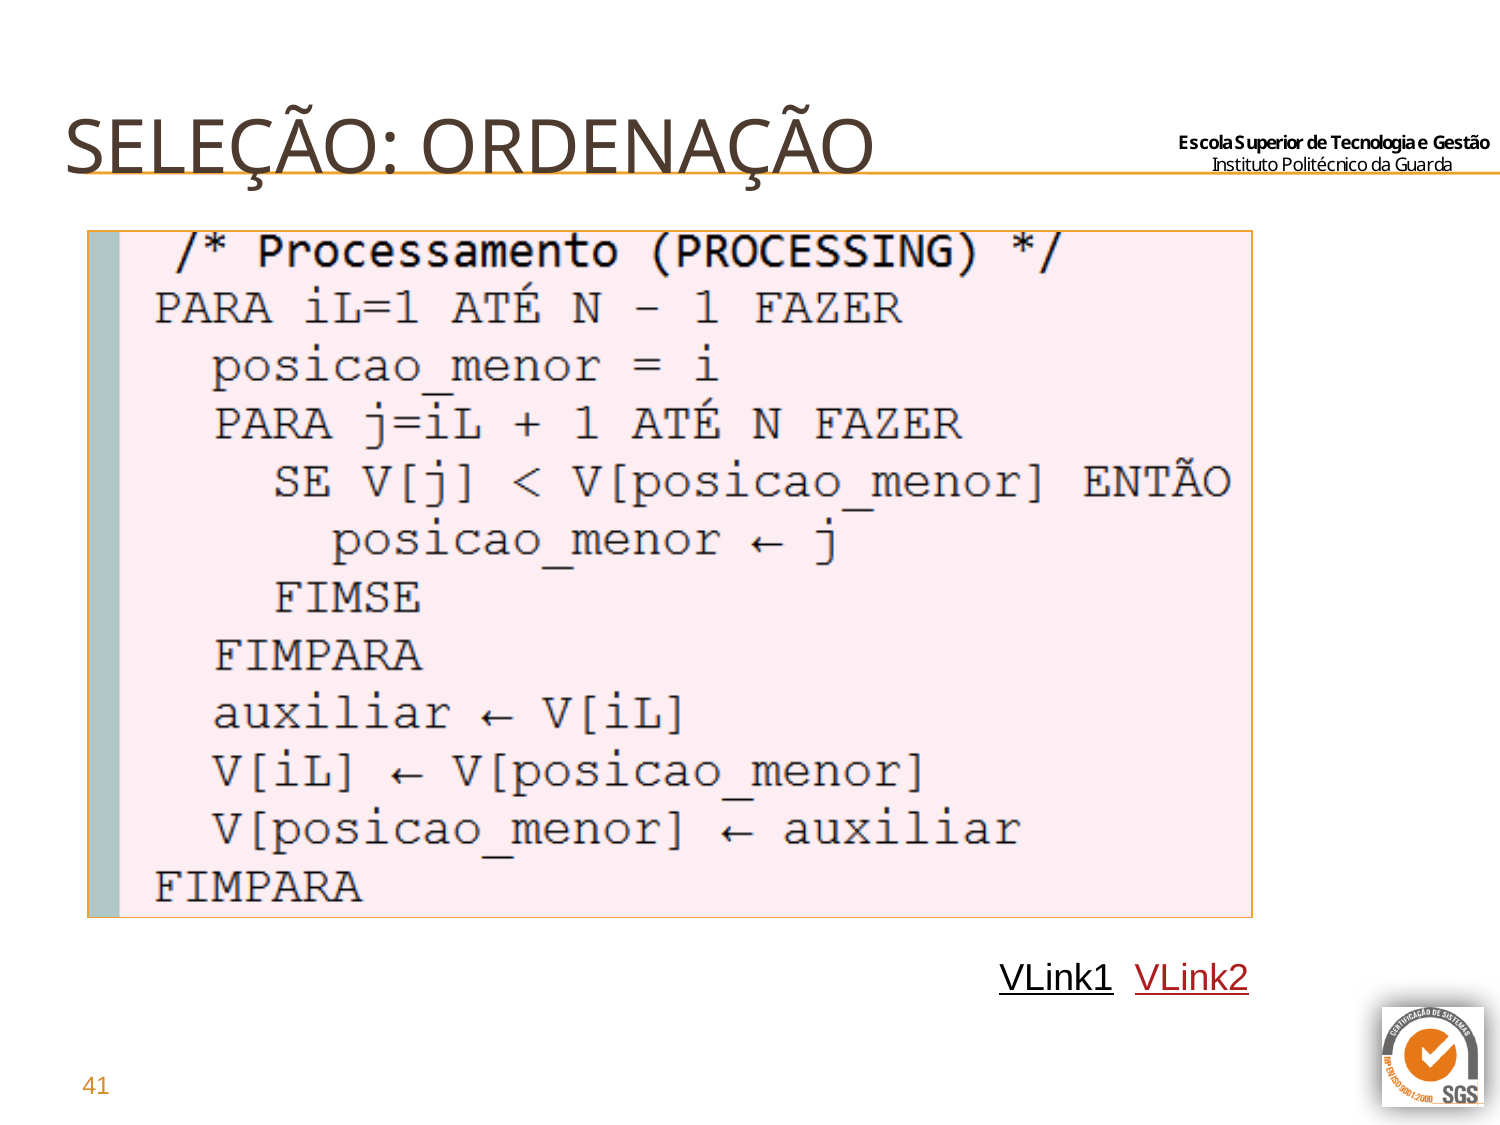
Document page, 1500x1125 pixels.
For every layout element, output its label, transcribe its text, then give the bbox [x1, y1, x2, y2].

picture [88, 231, 1252, 918]
slide_number 41 [0, 1062, 125, 1103]
title Seleção: ordenação [49, 75, 1475, 213]
text_box VLink1 VLink2 [984, 945, 1264, 1006]
picture [1382, 1007, 1484, 1107]
